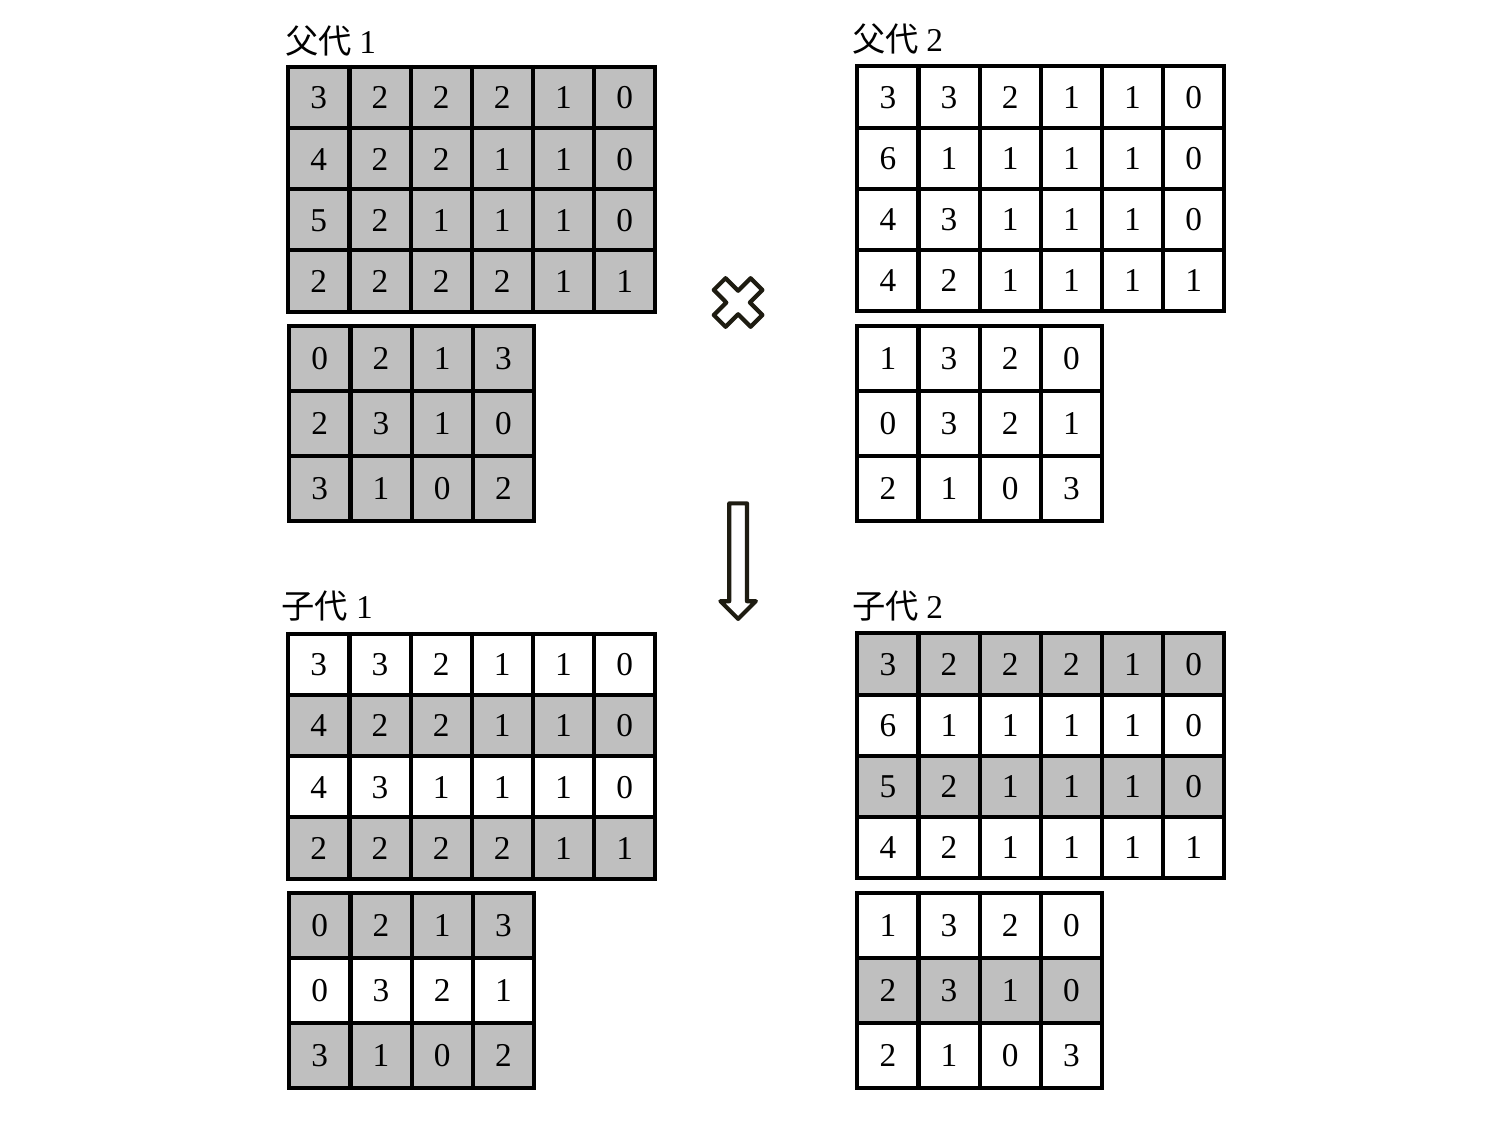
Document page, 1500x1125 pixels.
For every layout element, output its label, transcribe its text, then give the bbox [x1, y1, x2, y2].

table_header 3 [921, 895, 978, 956]
table_cell 3 [1043, 1025, 1100, 1086]
table_cell 1 [474, 130, 531, 187]
table_cell 2 [921, 252, 978, 309]
table_cell 1 [414, 393, 471, 454]
table_cell 1 [535, 191, 592, 248]
table_cell 1 [1043, 252, 1100, 309]
table_cell 2 [352, 130, 409, 187]
table_cell 0 [1165, 130, 1222, 187]
table_header 0 [291, 895, 348, 956]
table_cell 0 [1165, 697, 1222, 754]
table_header 0 [1043, 328, 1100, 389]
table_cell 1 [982, 960, 1039, 1021]
table_cell 2 [475, 1025, 532, 1086]
table_cell 1 [474, 758, 531, 815]
table_cell 2 [352, 252, 409, 310]
table_cell 0 [859, 393, 916, 454]
table_cell 1 [474, 697, 531, 754]
table_cell 1 [1104, 191, 1161, 248]
table_cell 2 [921, 819, 978, 876]
table_cell 2 [921, 758, 978, 815]
table_cell 0 [291, 960, 348, 1021]
table_cell 0 [982, 1025, 1039, 1086]
table_cell 1 [921, 458, 978, 519]
table_header 1 [1104, 635, 1161, 693]
table_cell 0 [414, 458, 471, 519]
table_cell 2 [414, 960, 471, 1021]
table_header 2 [413, 69, 470, 126]
table_cell 2 [352, 819, 409, 877]
table_cell 1 [474, 191, 531, 248]
text_box 父代2 [832, 11, 963, 66]
table_header 3 [475, 895, 532, 956]
table_cell 1 [921, 1025, 978, 1086]
table_header 3 [352, 636, 409, 693]
table_cell 1 [1043, 819, 1100, 876]
table_cell 3 [291, 1025, 348, 1086]
table_cell 1 [1165, 252, 1222, 309]
table_header 2 [982, 68, 1039, 126]
table_cell 2 [413, 697, 470, 754]
table_cell 2 [291, 393, 348, 454]
table_cell 4 [290, 697, 347, 754]
table_cell 6 [859, 697, 916, 754]
table_cell 4 [859, 191, 916, 248]
table_cell 2 [413, 819, 470, 877]
table_cell 3 [353, 960, 410, 1021]
table_cell 1 [1104, 252, 1161, 309]
table_cell 3 [1043, 458, 1100, 519]
table_cell 1 [1165, 819, 1222, 876]
text_box 子代2 [832, 577, 963, 633]
table_cell 0 [414, 1025, 471, 1086]
table_cell 4 [290, 758, 347, 815]
table_cell 1 [413, 758, 470, 815]
table_cell 1 [1043, 697, 1100, 754]
table_cell 0 [1165, 191, 1222, 248]
table_cell 2 [352, 697, 409, 754]
table_cell 1 [535, 758, 592, 815]
text_box [718, 501, 758, 621]
text_box [711, 276, 765, 329]
table_header 1 [414, 328, 471, 389]
table_cell 2 [474, 252, 531, 310]
table_cell 0 [982, 458, 1039, 519]
table_header 3 [859, 635, 916, 693]
table_cell 1 [982, 252, 1039, 309]
table_cell 1 [1104, 819, 1161, 876]
table_cell 3 [921, 393, 978, 454]
table_header 1 [474, 636, 531, 693]
table_cell 2 [859, 960, 916, 1021]
table_header 2 [352, 69, 409, 126]
table_cell 4 [859, 252, 916, 309]
table_cell 0 [596, 697, 653, 754]
table_cell 1 [413, 191, 470, 248]
table_cell 1 [1043, 130, 1100, 187]
table_cell 1 [982, 819, 1039, 876]
table_header 0 [596, 636, 653, 693]
table_cell 1 [1104, 758, 1161, 815]
table_cell 3 [352, 758, 409, 815]
table_cell 1 [982, 130, 1039, 187]
table_cell 0 [475, 393, 532, 454]
table_cell 1 [596, 819, 653, 877]
table_header 0 [1043, 895, 1100, 956]
table_header 1 [535, 636, 592, 693]
table_header 1 [1104, 68, 1161, 126]
table_header 1 [414, 895, 471, 956]
table_cell 3 [353, 393, 410, 454]
table_cell 6 [859, 130, 916, 187]
table_cell 1 [921, 697, 978, 754]
table_header 1 [859, 328, 916, 389]
table_header 2 [982, 895, 1039, 956]
table_header 3 [475, 328, 532, 389]
table_cell 1 [353, 458, 410, 519]
table_header 1 [859, 895, 916, 956]
table_header 3 [921, 328, 978, 389]
table_cell 1 [982, 697, 1039, 754]
table_cell 1 [982, 758, 1039, 815]
table_cell 4 [290, 130, 347, 187]
table_cell 2 [290, 252, 347, 310]
table_cell 2 [475, 458, 532, 519]
table_cell 0 [596, 758, 653, 815]
table_header 0 [1165, 68, 1222, 126]
table_header 0 [291, 328, 348, 389]
table_cell 0 [1043, 960, 1100, 1021]
table_cell 1 [1043, 191, 1100, 248]
table_header 2 [353, 895, 410, 956]
table_cell 1 [353, 1025, 410, 1086]
table_cell 0 [596, 191, 653, 248]
table_header 2 [982, 328, 1039, 389]
table_cell 5 [290, 191, 347, 248]
table_header 2 [1043, 635, 1100, 693]
table_header 3 [859, 68, 916, 126]
table_cell 2 [352, 191, 409, 248]
table_cell 0 [1165, 758, 1222, 815]
table_cell 4 [859, 819, 916, 876]
table_header 0 [596, 69, 653, 126]
table_cell 2 [413, 130, 470, 187]
table_cell 1 [1043, 758, 1100, 815]
table_cell 1 [921, 130, 978, 187]
table_header 2 [353, 328, 410, 389]
table_cell 1 [535, 130, 592, 187]
table_cell 1 [535, 819, 592, 877]
table_header 3 [290, 636, 347, 693]
table_cell 1 [1104, 130, 1161, 187]
table_header 2 [474, 69, 531, 126]
table_header 3 [921, 68, 978, 126]
table_header 2 [921, 635, 978, 693]
table_cell 2 [474, 819, 531, 877]
table_header 2 [413, 636, 470, 693]
table_cell 5 [859, 758, 916, 815]
table_cell 0 [596, 130, 653, 187]
table_cell 2 [413, 252, 470, 310]
table_header 0 [1165, 635, 1222, 693]
table_header 2 [982, 635, 1039, 693]
table_cell 1 [535, 252, 592, 310]
table_header 3 [290, 69, 347, 126]
table_cell 2 [859, 1025, 916, 1086]
table_header 1 [535, 69, 592, 126]
table_cell 1 [982, 191, 1039, 248]
table_cell 3 [921, 960, 978, 1021]
table_cell 1 [596, 252, 653, 310]
table_cell 1 [1104, 697, 1161, 754]
text_box 父代1 [265, 13, 396, 68]
table_cell 1 [475, 960, 532, 1021]
table_header 1 [1043, 68, 1100, 126]
table_cell 1 [1043, 393, 1100, 454]
table_cell 3 [291, 458, 348, 519]
table_cell 3 [921, 191, 978, 248]
table_cell 1 [535, 697, 592, 754]
table_cell 2 [859, 458, 916, 519]
table_cell 2 [290, 819, 347, 877]
table_cell 2 [982, 393, 1039, 454]
text_box 子代1 [262, 577, 393, 633]
